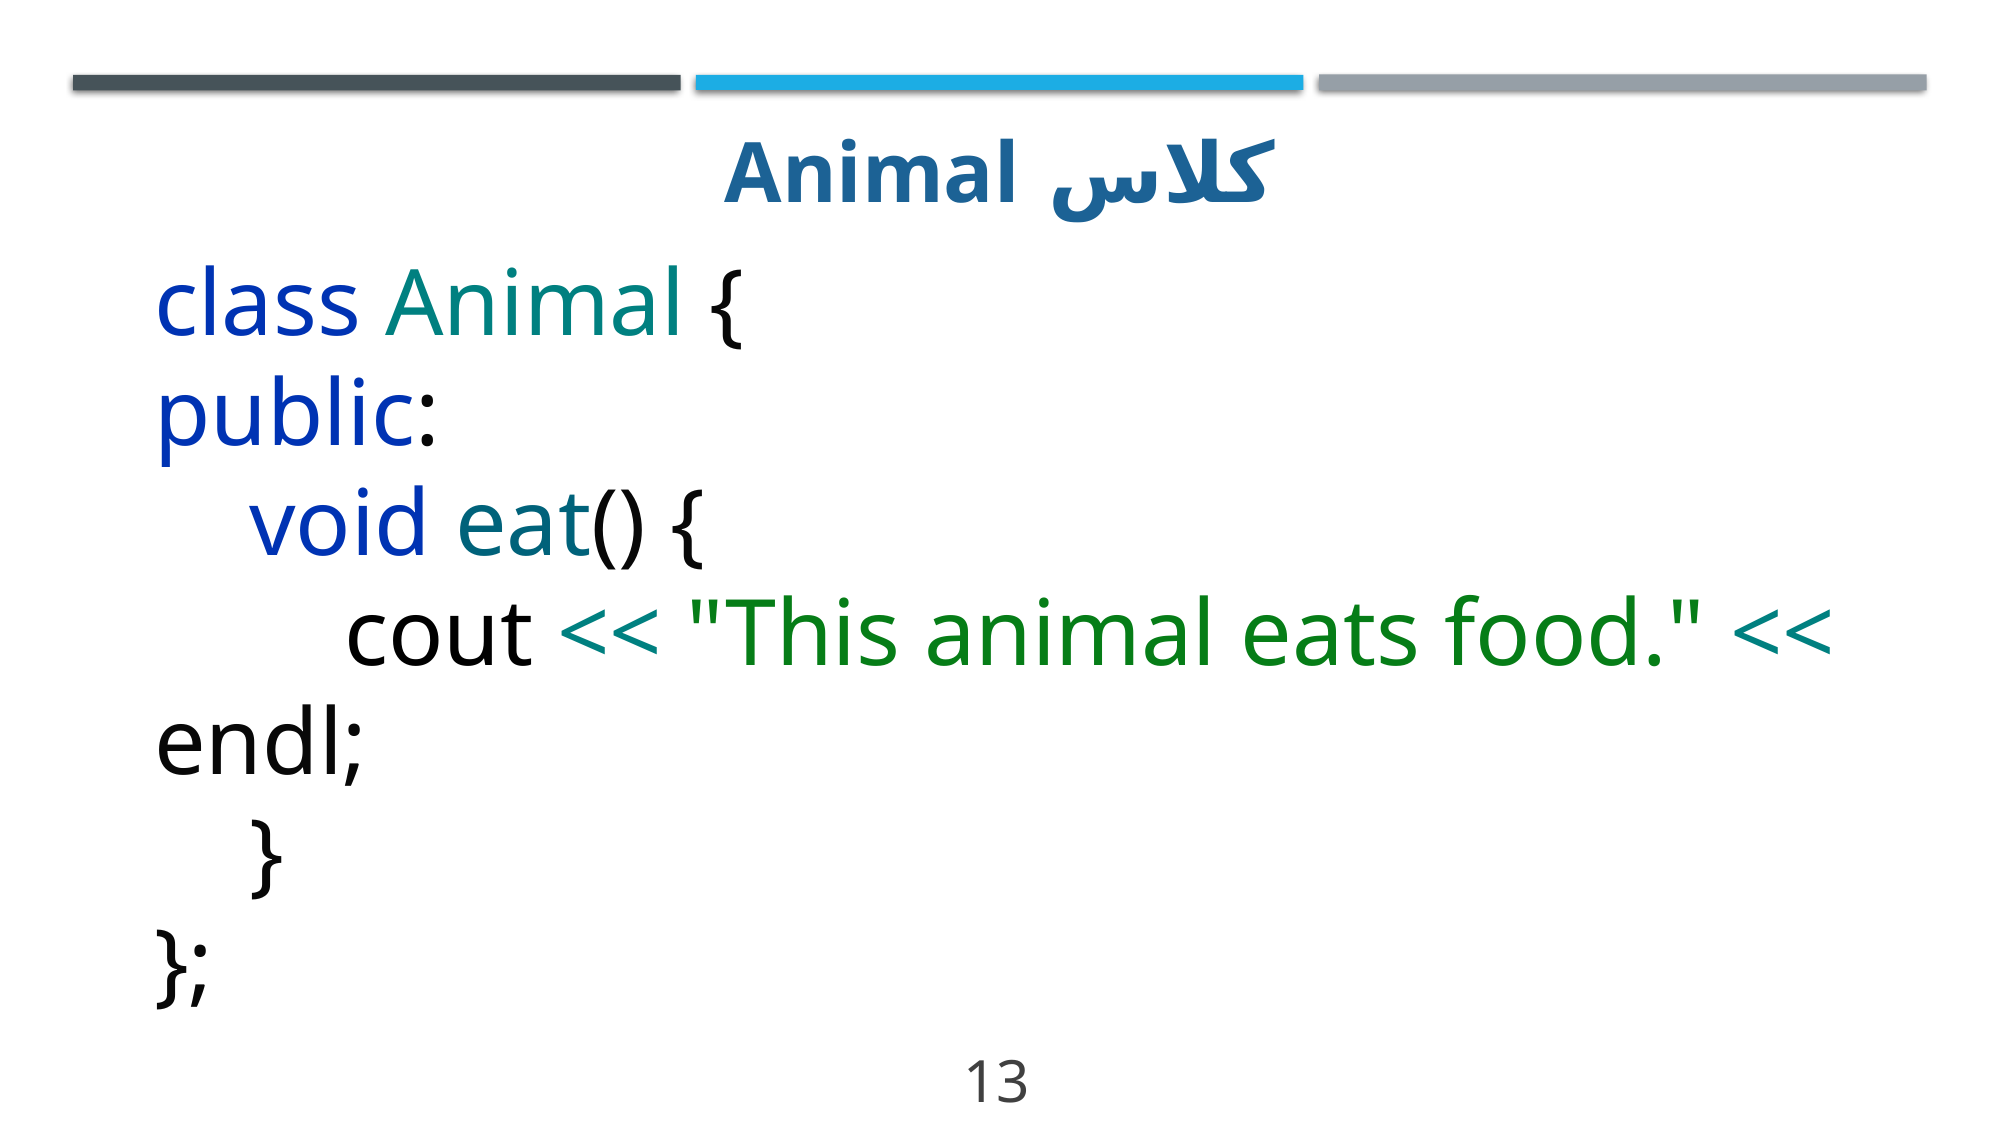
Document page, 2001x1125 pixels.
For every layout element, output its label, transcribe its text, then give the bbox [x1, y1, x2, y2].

title کلاس Animal [95, 93, 1905, 227]
text_box class Animal { public: void eat() { cout << "This animal eats food." << endl; } }; [139, 236, 1861, 1021]
